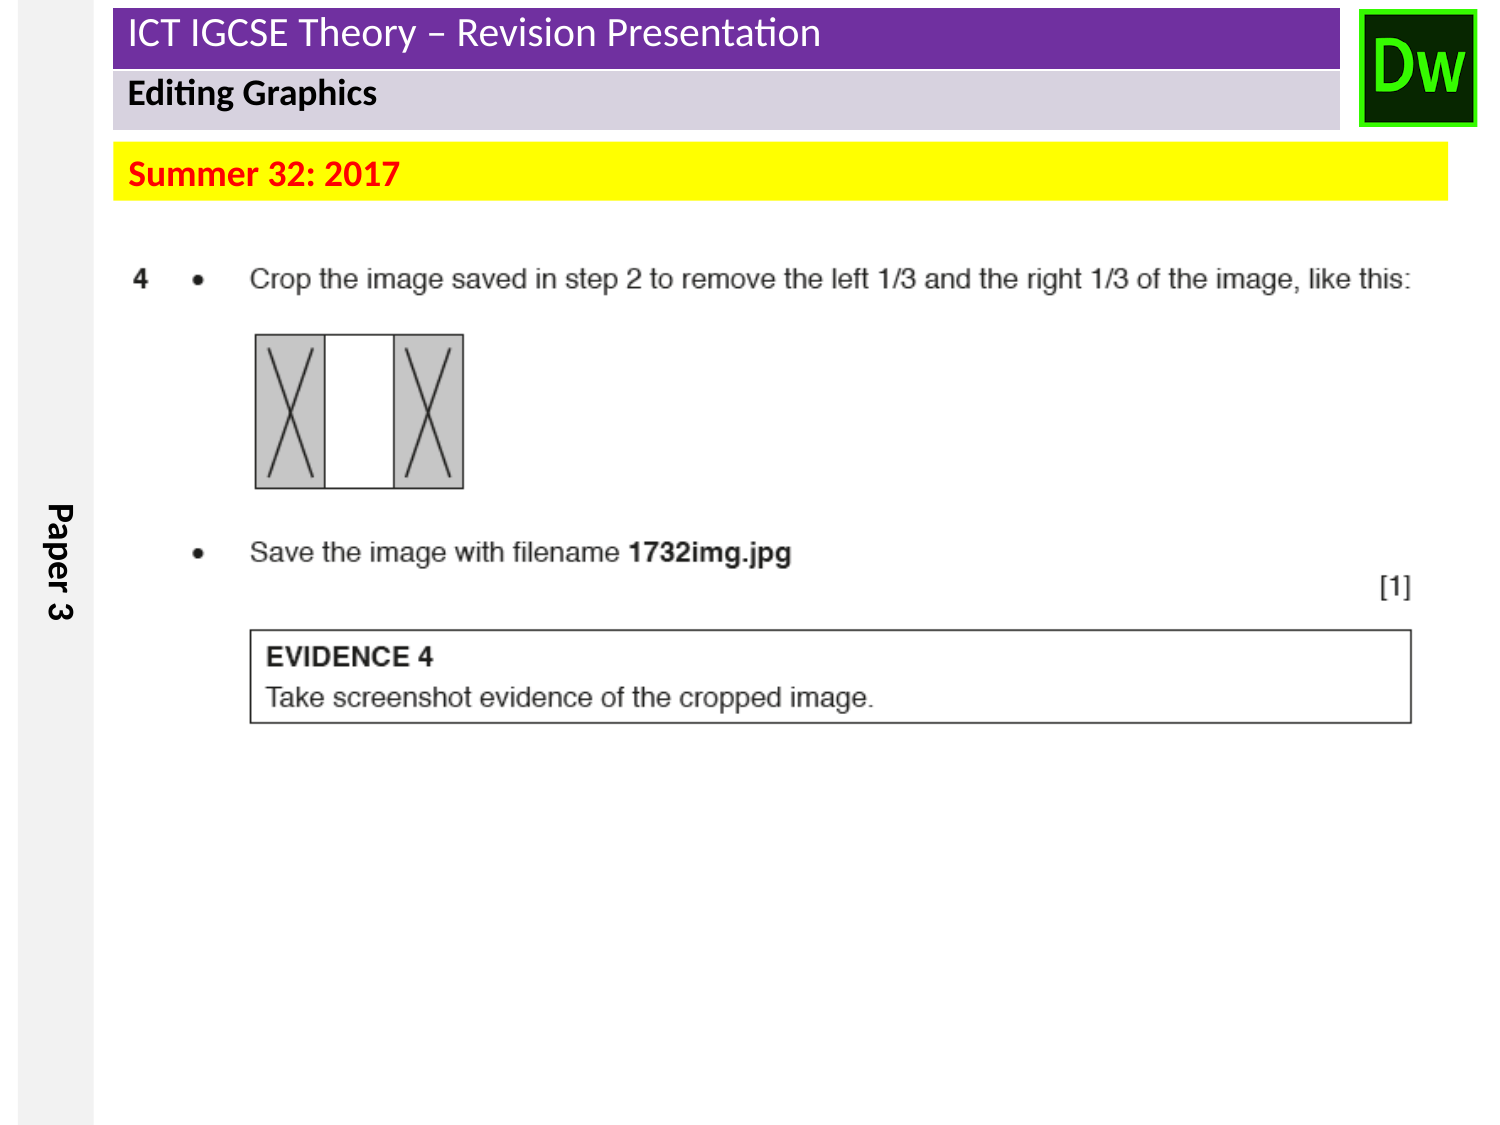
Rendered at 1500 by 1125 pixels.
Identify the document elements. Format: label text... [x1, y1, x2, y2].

picture [116, 243, 1459, 752]
picture [1359, 9, 1478, 127]
list Summer 32: 2017 [113, 141, 1449, 201]
